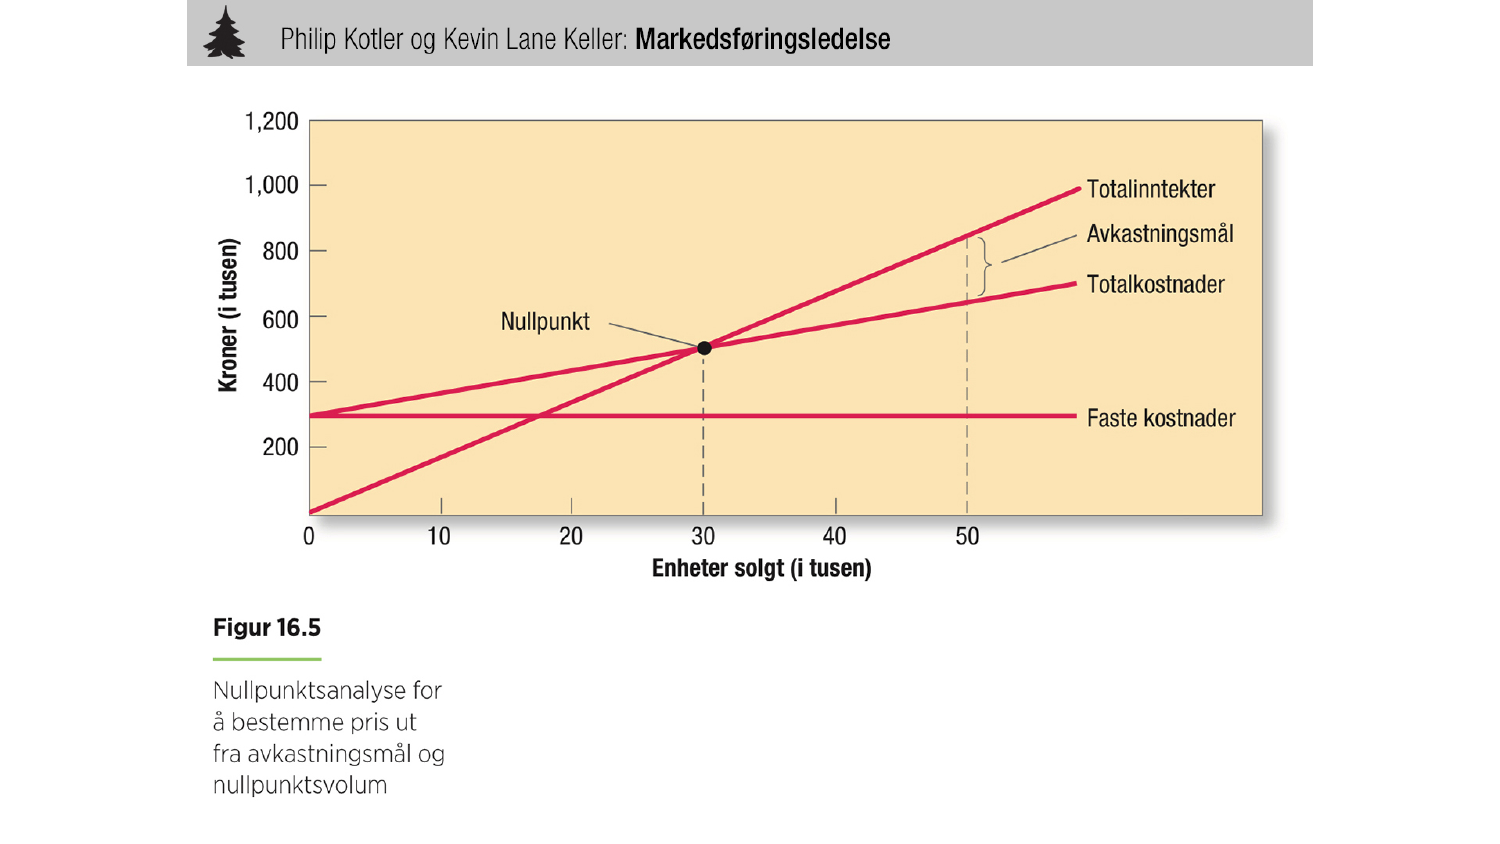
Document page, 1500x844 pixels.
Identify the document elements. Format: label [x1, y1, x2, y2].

picture [187, 0, 1313, 844]
